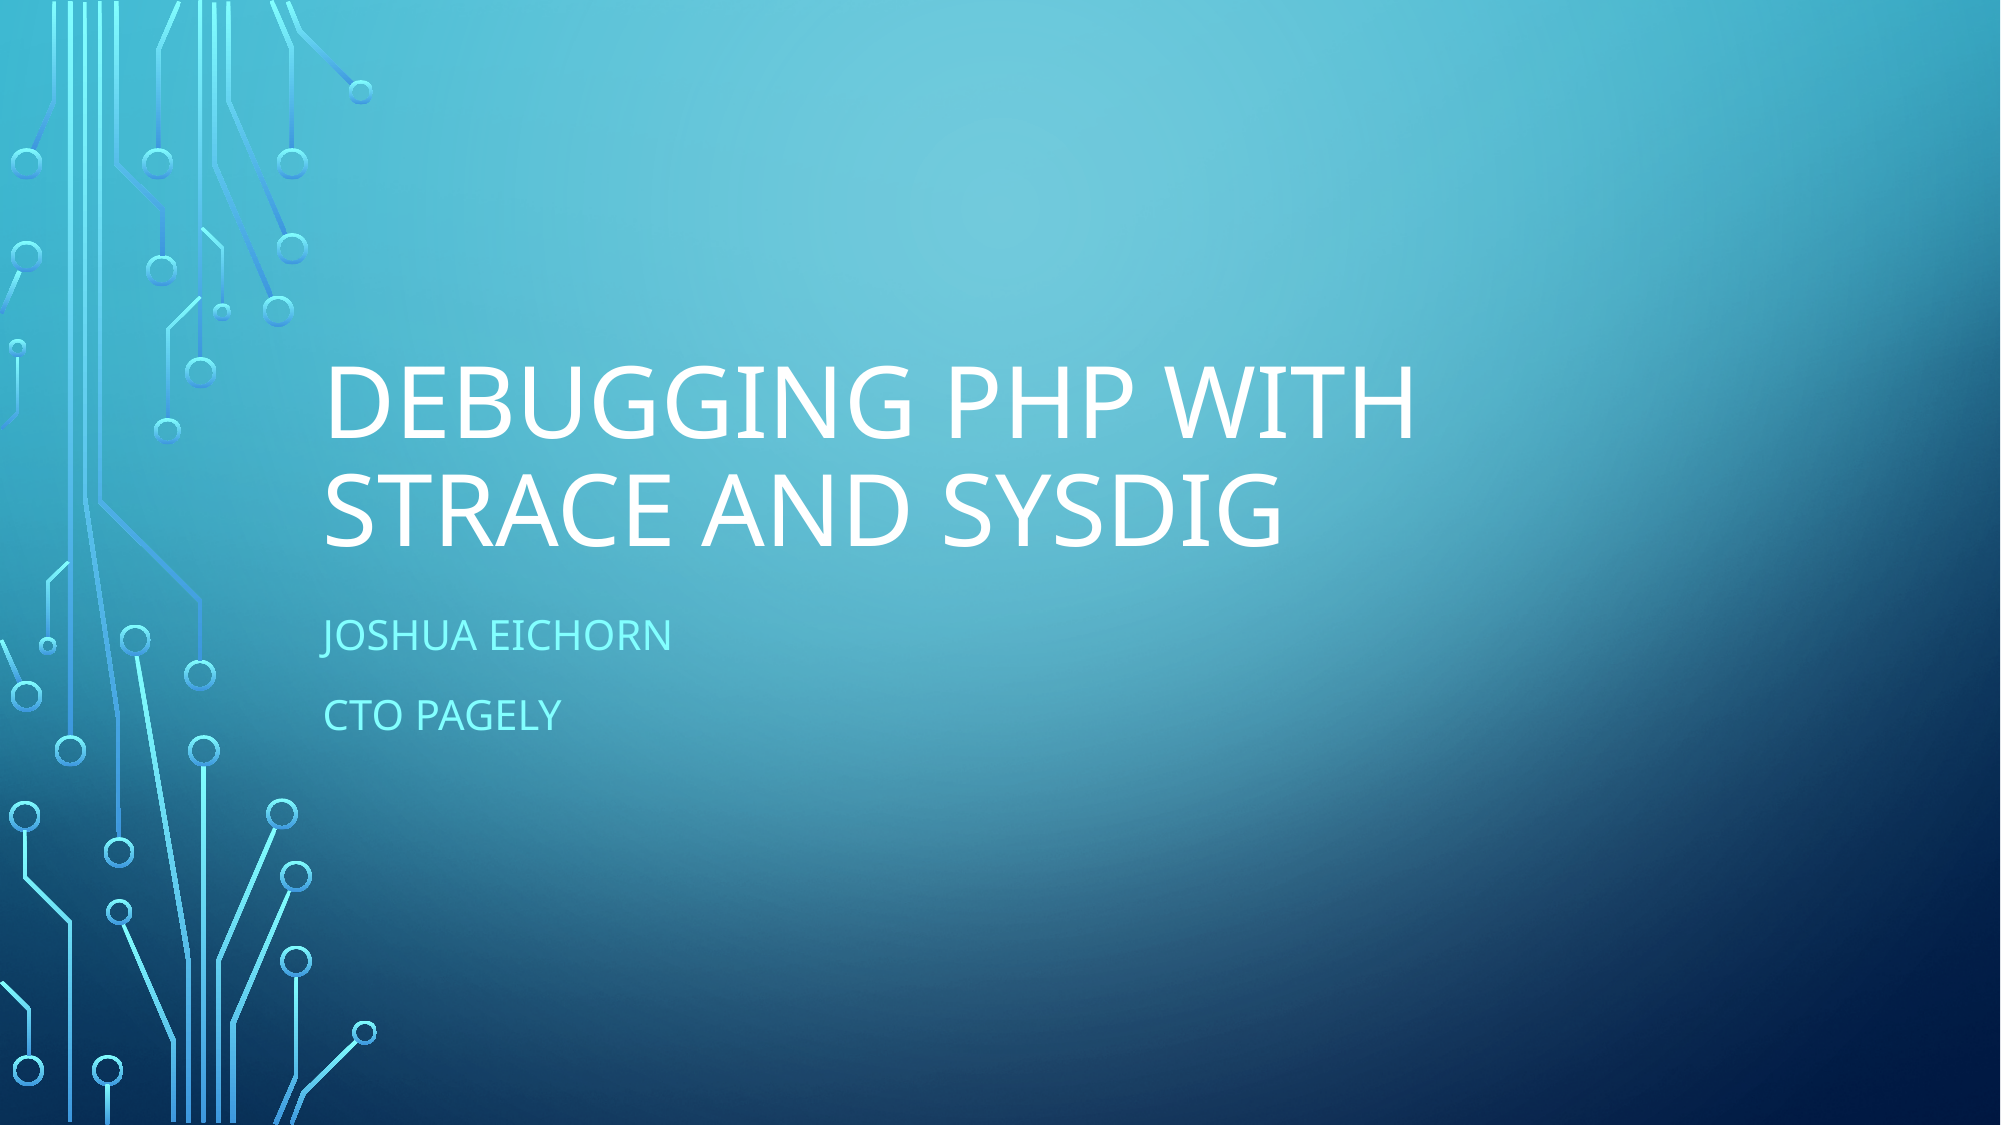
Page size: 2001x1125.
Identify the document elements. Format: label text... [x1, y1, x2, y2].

subtitle Joshua Eichorn Cto pagely [307, 590, 1750, 863]
title Debugging PHP with strace and sysdig [307, 184, 1750, 576]
